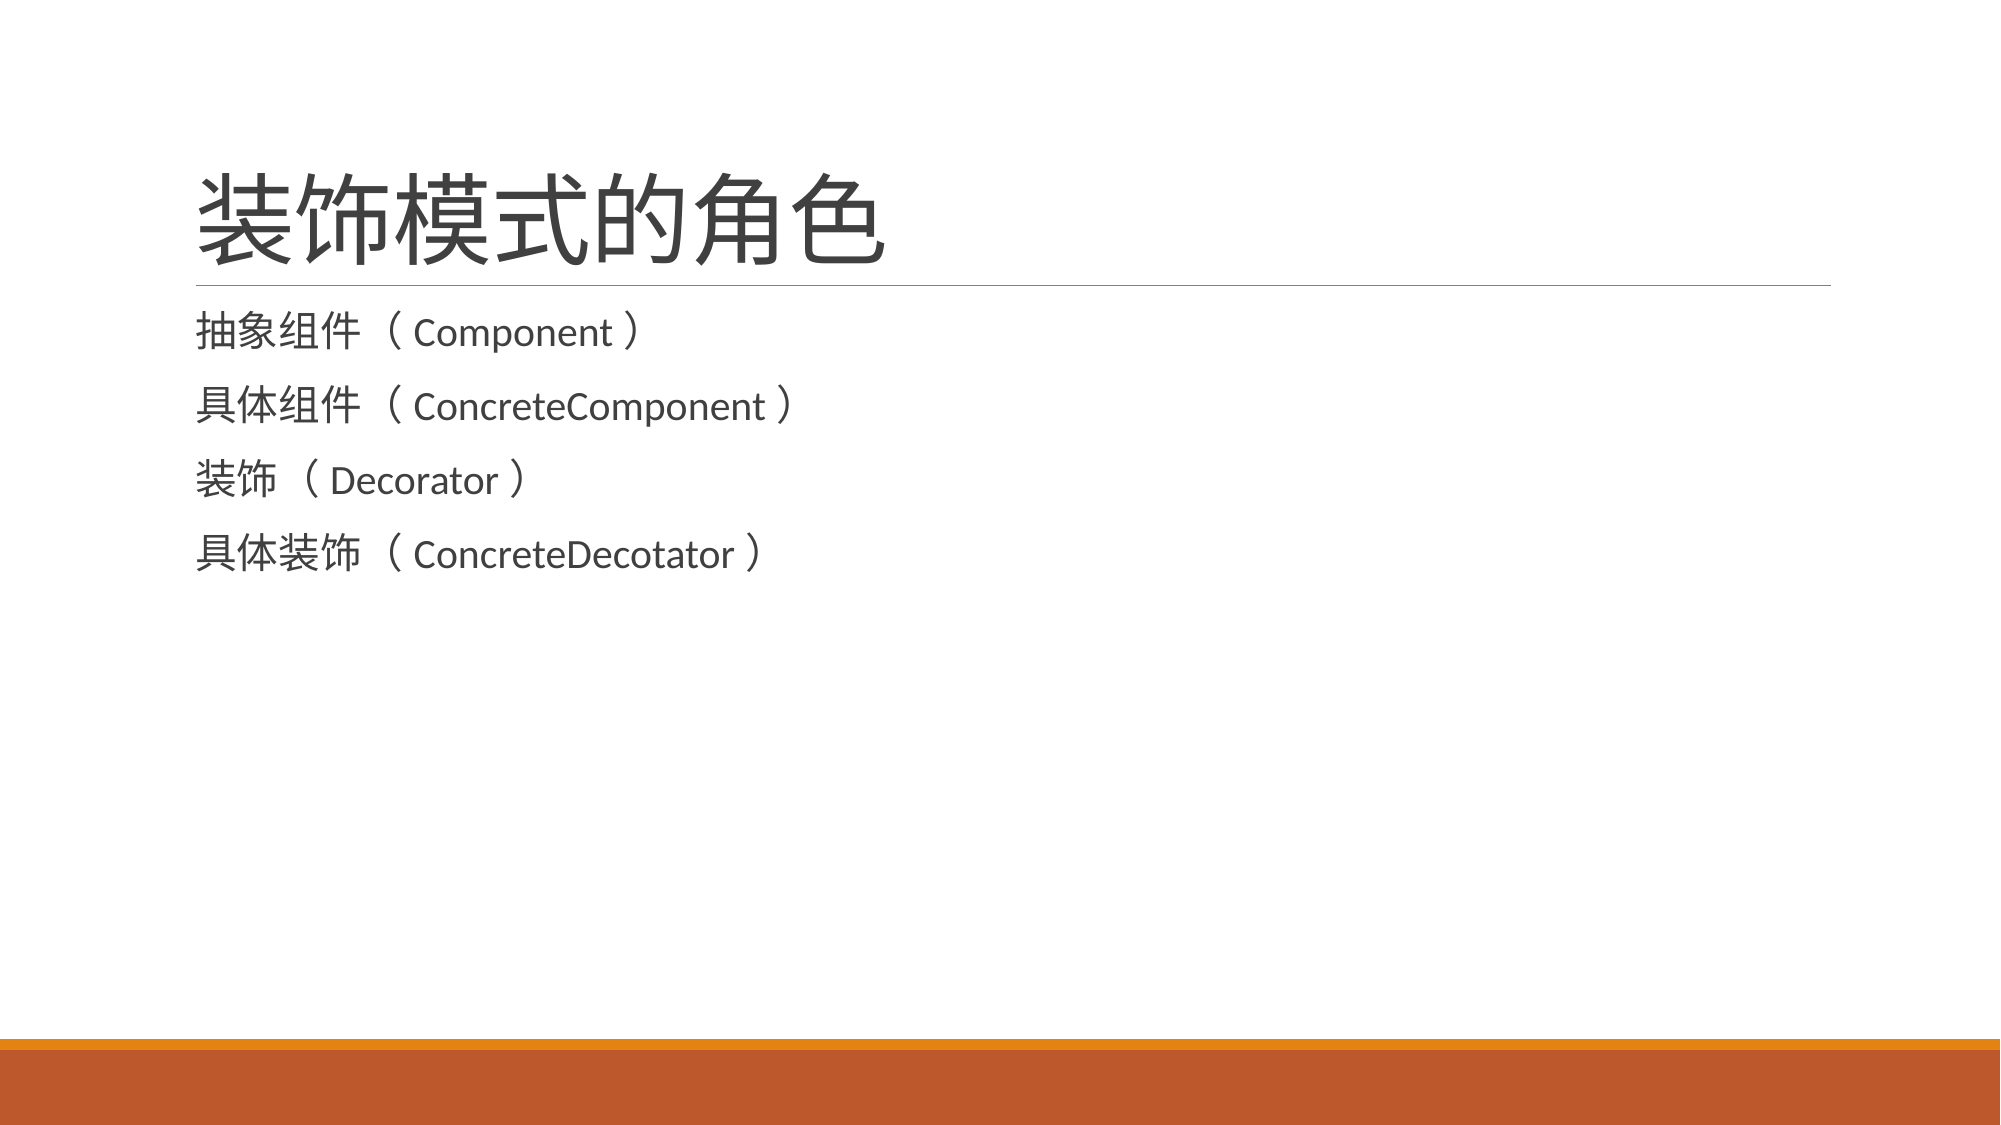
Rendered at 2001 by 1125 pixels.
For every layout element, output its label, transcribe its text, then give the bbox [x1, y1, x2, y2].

title 装饰模式的角色 [180, 47, 1830, 285]
list 抽象组件（Component） 具体组件（ConcreteComponent） 装饰（Decorator） 具体装饰（ConcreteDecotator） [180, 302, 1830, 963]
